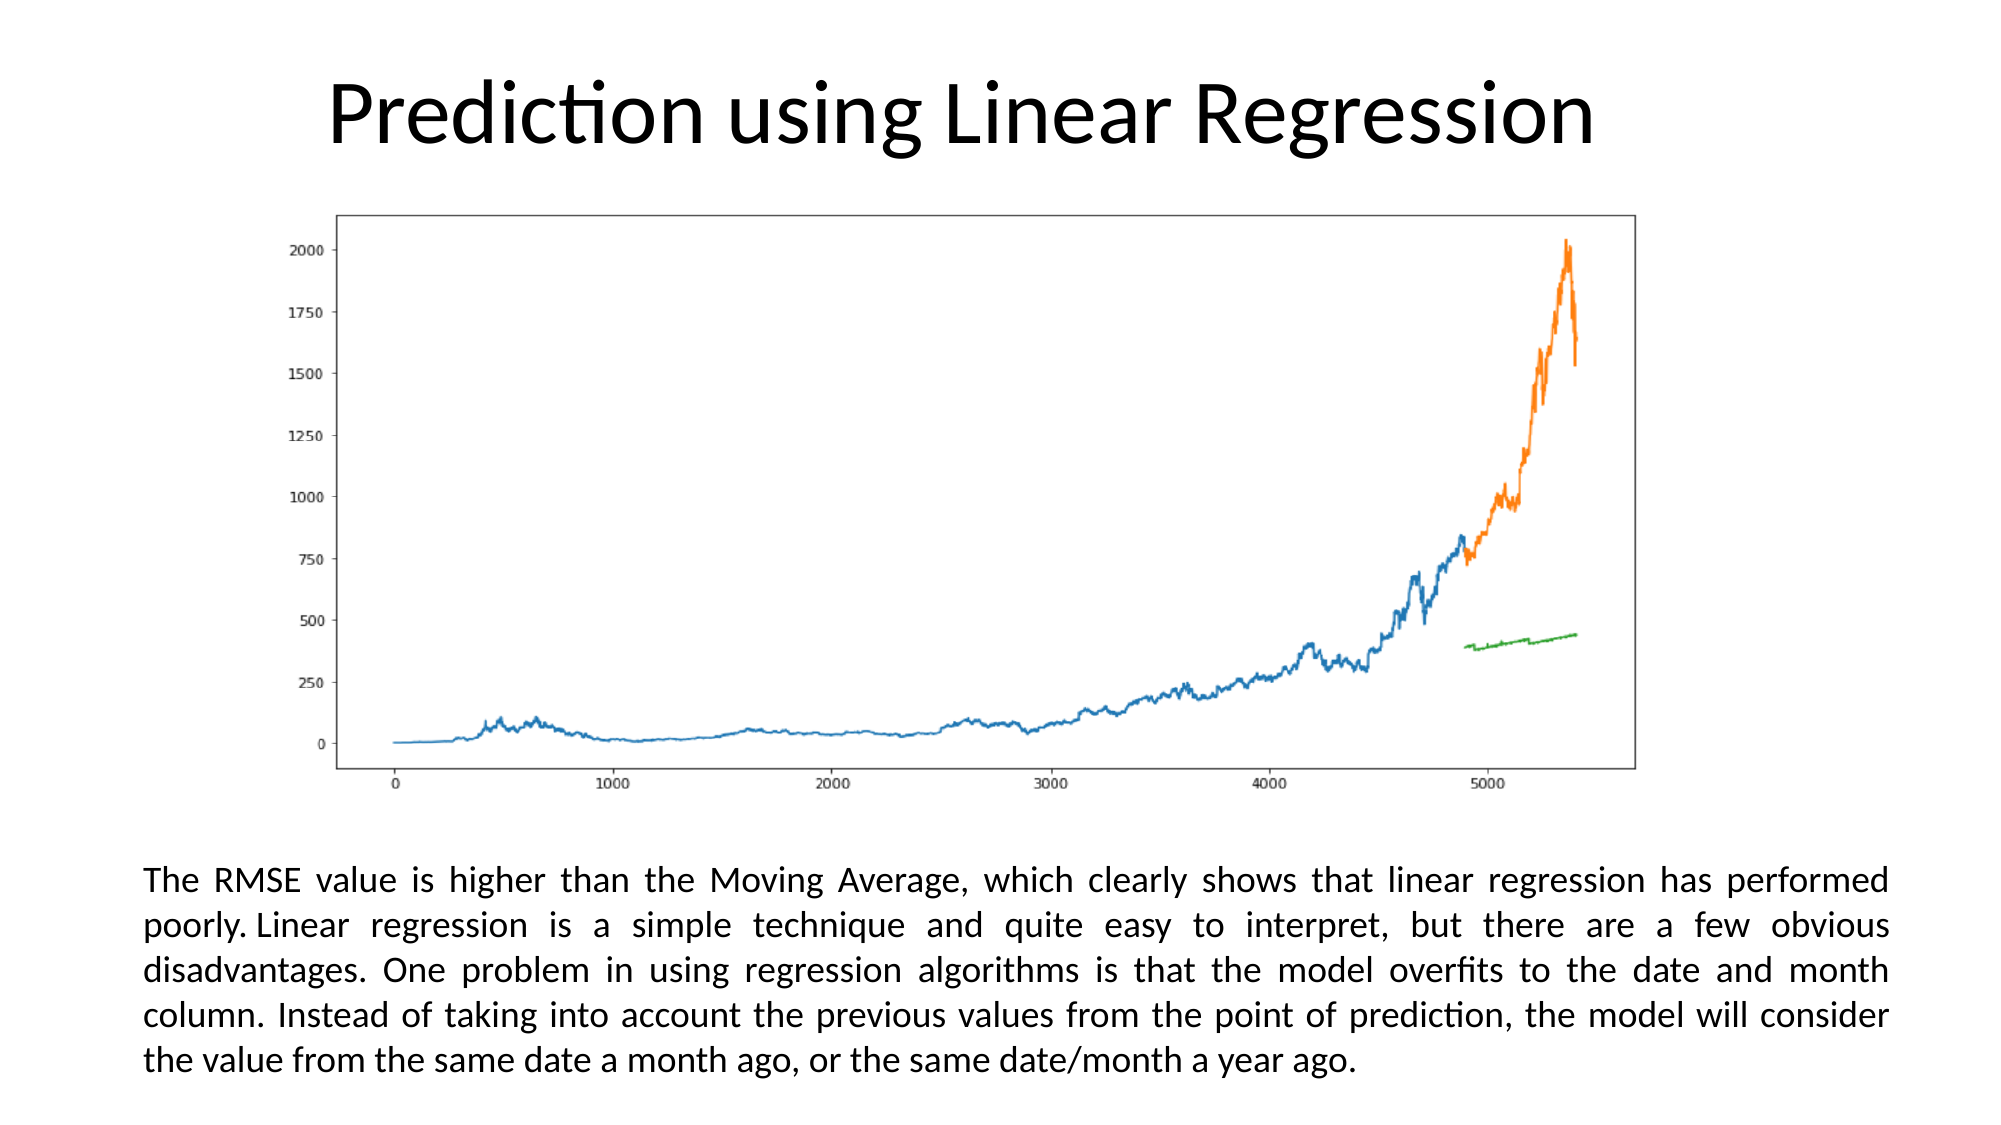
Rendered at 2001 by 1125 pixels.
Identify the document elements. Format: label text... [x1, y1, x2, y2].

text_box Prediction using Linear Regression [312, 44, 1723, 170]
picture [253, 194, 1654, 800]
text_box The RMSE value is higher than the Moving Average, which clearly shows that linear regression has performed poorly. Linear regression is a simple technique and quite easy to interpret, but there are a few obvious disadvantages. One problem in using regression algorithms is that the model overfits to the date and month column. Instead of taking into account the previous values from the point of prediction, the model will consider the value from the same date a month ago, or the same date/month a year ago. [128, 847, 1907, 1087]
